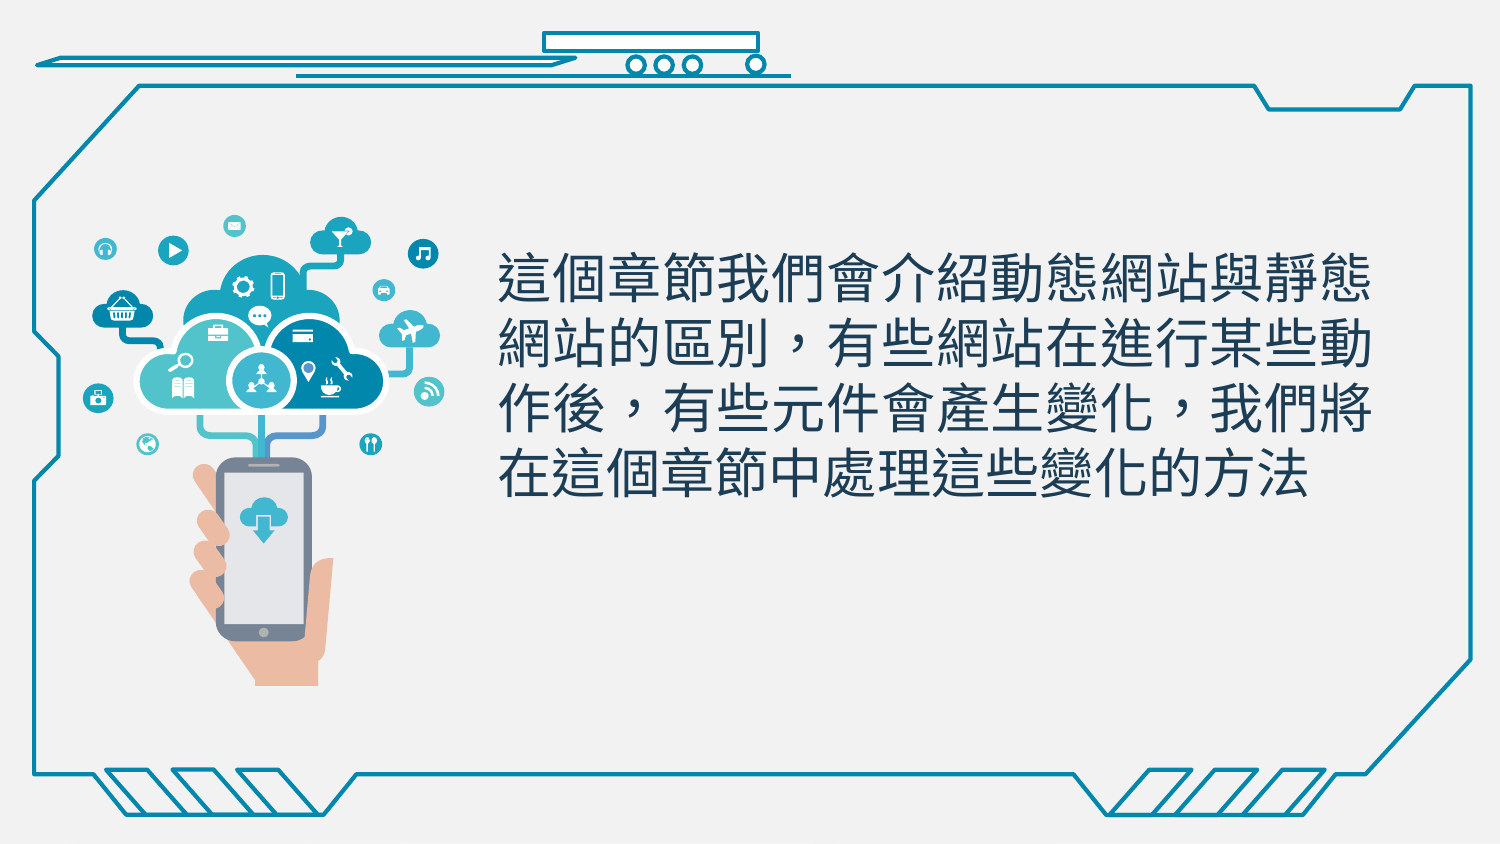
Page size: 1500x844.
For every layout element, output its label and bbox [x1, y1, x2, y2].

text_box [33, 85, 1471, 816]
text_box [82, 214, 445, 687]
text_box [36, 32, 792, 77]
